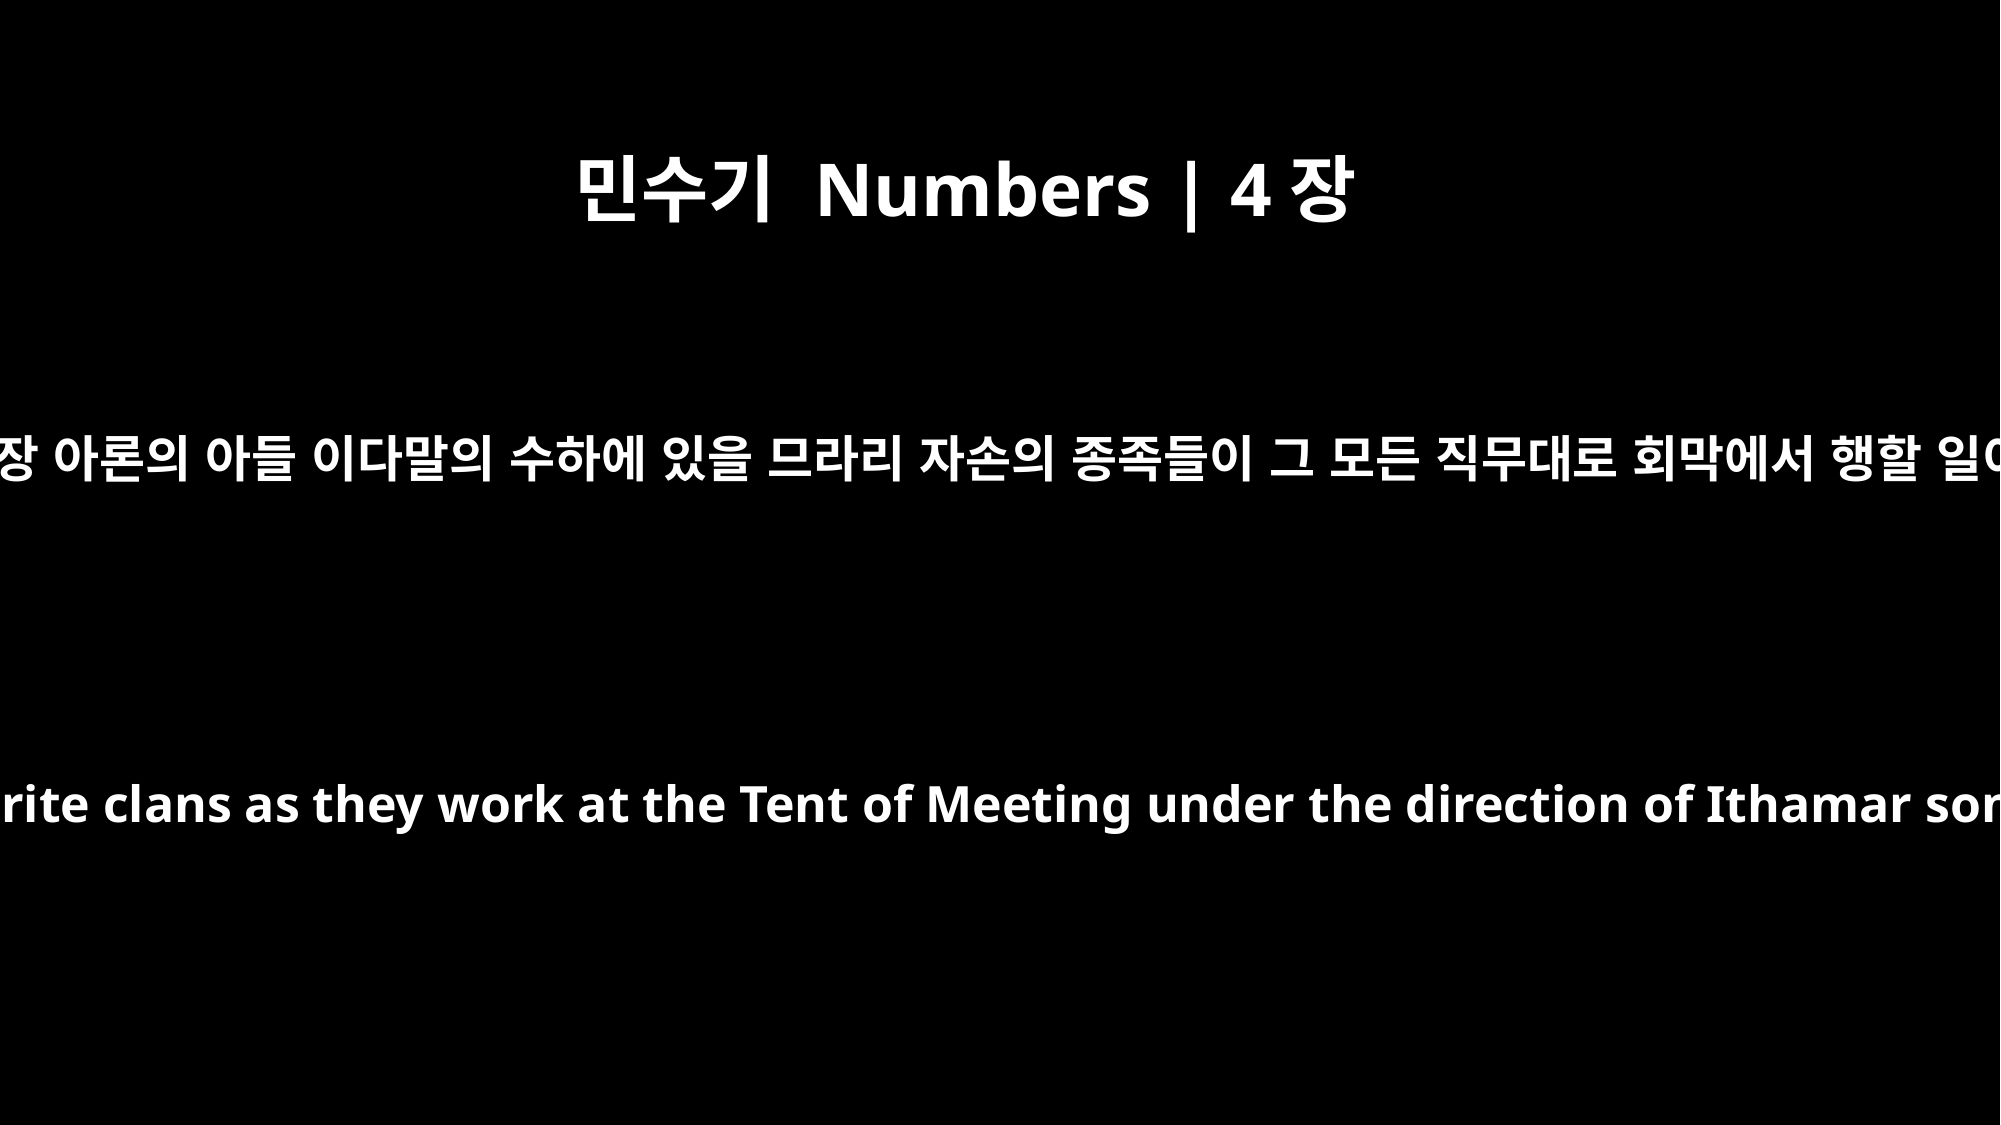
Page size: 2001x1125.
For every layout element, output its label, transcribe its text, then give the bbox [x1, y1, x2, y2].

text_box 33 이는 제사장 아론의 아들 이다말의 수하에 있을 므라리 자손의 종족들이 그 모든 직무대로 회막에서 행할 일이니라 [0, 359, 2000, 495]
text_box 민수기 Numbers | 4장 [559, 136, 1373, 239]
text_box This is the service of the Merarite clans as they work at the Tent of Meeting under the direction of Ithamar son of Aaron, the priest." [0, 764, 2000, 840]
